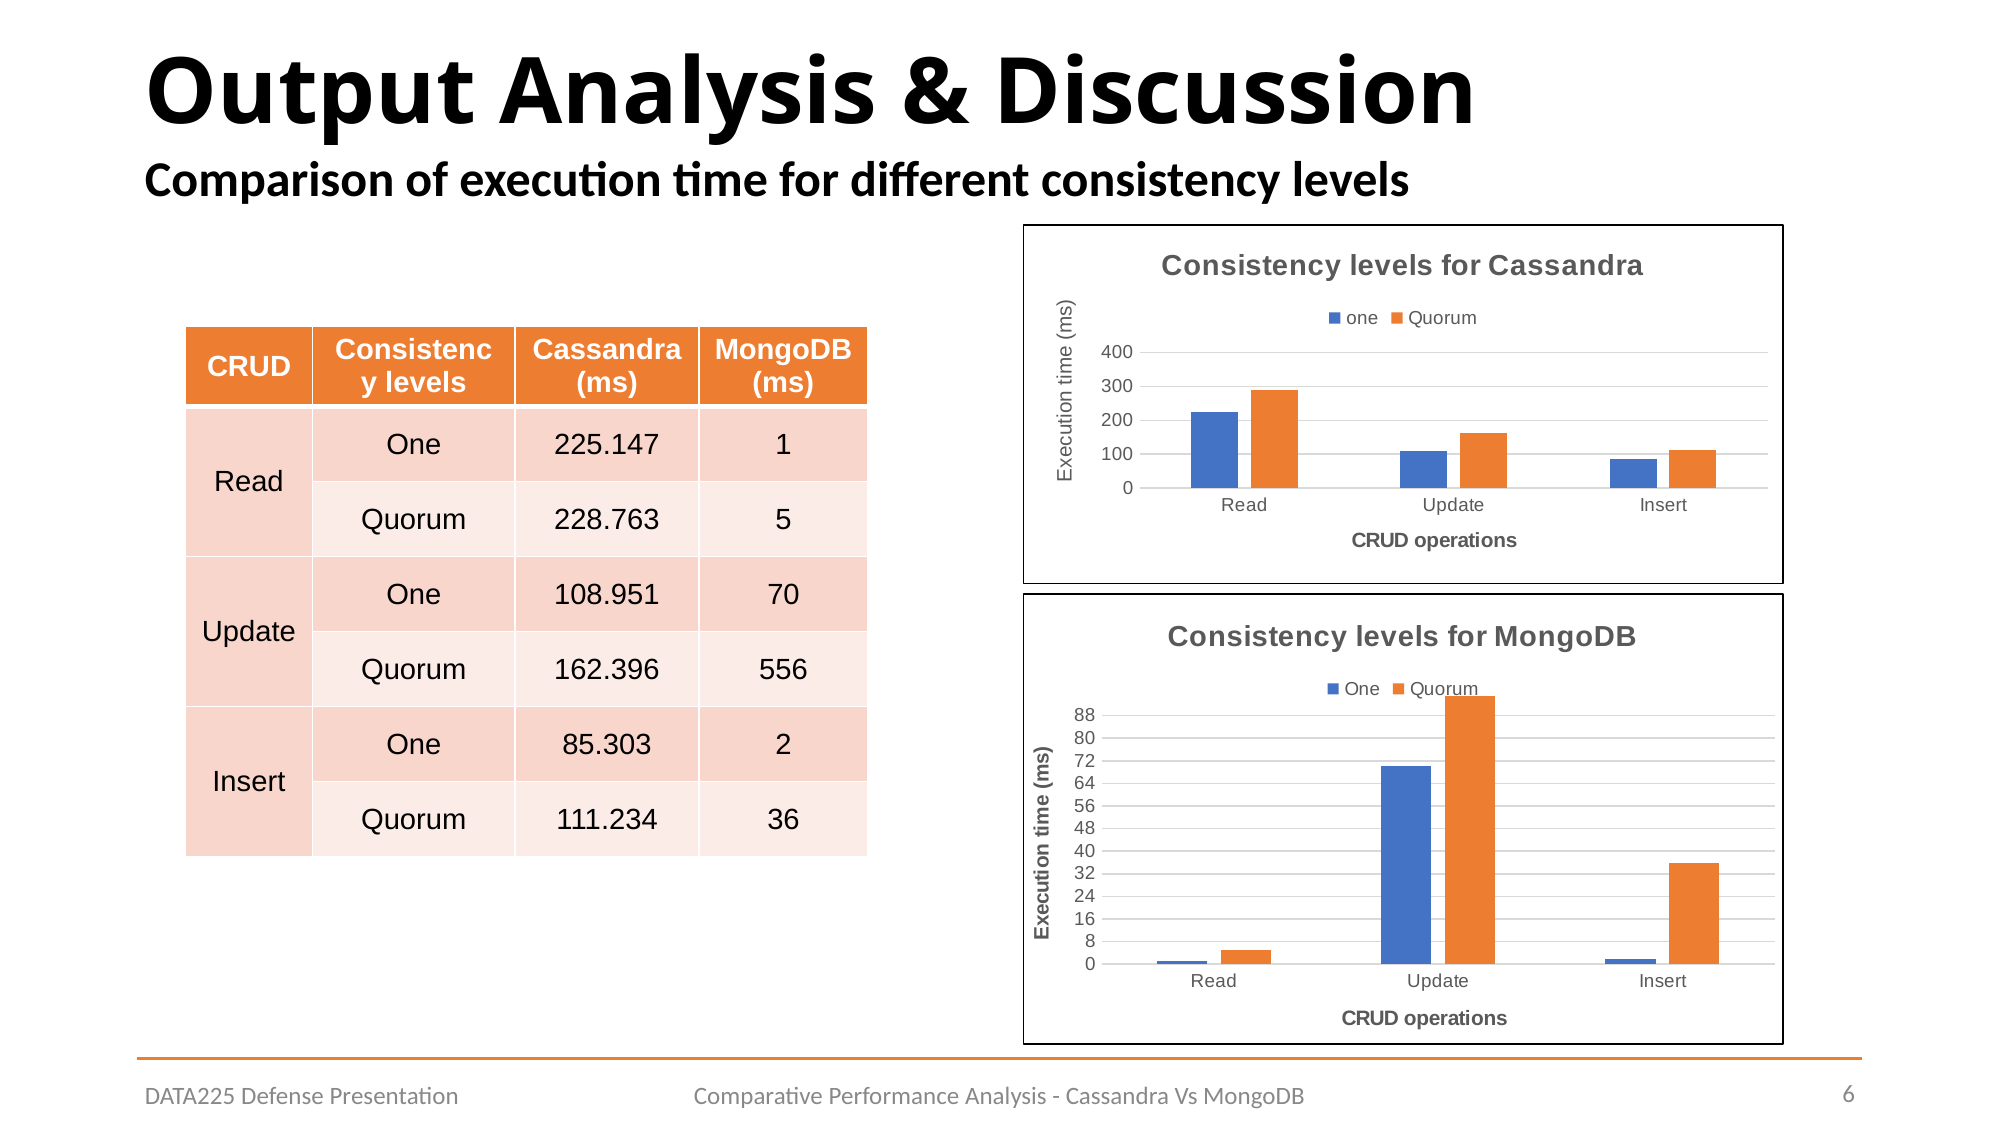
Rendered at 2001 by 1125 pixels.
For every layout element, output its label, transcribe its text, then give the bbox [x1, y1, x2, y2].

table_cell 70 [700, 557, 867, 631]
chart [1022, 593, 1784, 1046]
table_header CRUD [186, 327, 312, 404]
table_cell 85.303 [516, 707, 698, 781]
table_cell Update [186, 557, 312, 706]
table_header Cassandra (ms) [516, 327, 698, 404]
table_cell One [313, 409, 514, 481]
table_cell 1 [700, 409, 867, 481]
table_cell Quorum [313, 482, 514, 556]
table_header MongoDB (ms) [700, 327, 867, 404]
table_cell One [313, 707, 514, 781]
table_cell 111.234 [516, 782, 698, 856]
table_cell 228.763 [516, 482, 698, 556]
chart [1022, 223, 1784, 585]
table_cell Quorum [313, 782, 514, 856]
table_cell 162.396 [516, 632, 698, 706]
title Output Analysis & Discussion [136, 34, 1863, 145]
table_cell Quorum [313, 632, 514, 706]
list Comparison of execution time for different consistency levels [136, 145, 1863, 327]
table_cell 108.951 [516, 557, 698, 631]
slide_number 6 [1818, 1070, 1863, 1116]
table_cell Read [186, 409, 312, 556]
table_cell One [313, 557, 514, 631]
table_cell 225.147 [516, 409, 698, 481]
table_header Consistency levels [313, 327, 514, 404]
table_cell 36 [700, 782, 867, 856]
table_cell 2 [700, 707, 867, 781]
text_box Comparative Performance Analysis - Cassandra Vs MongoDB [662, 1071, 1338, 1117]
table_cell Insert [186, 707, 312, 856]
table_cell 5 [700, 482, 867, 556]
table_cell 556 [700, 632, 867, 706]
text_box DATA225 Defense Presentation [137, 1071, 588, 1117]
